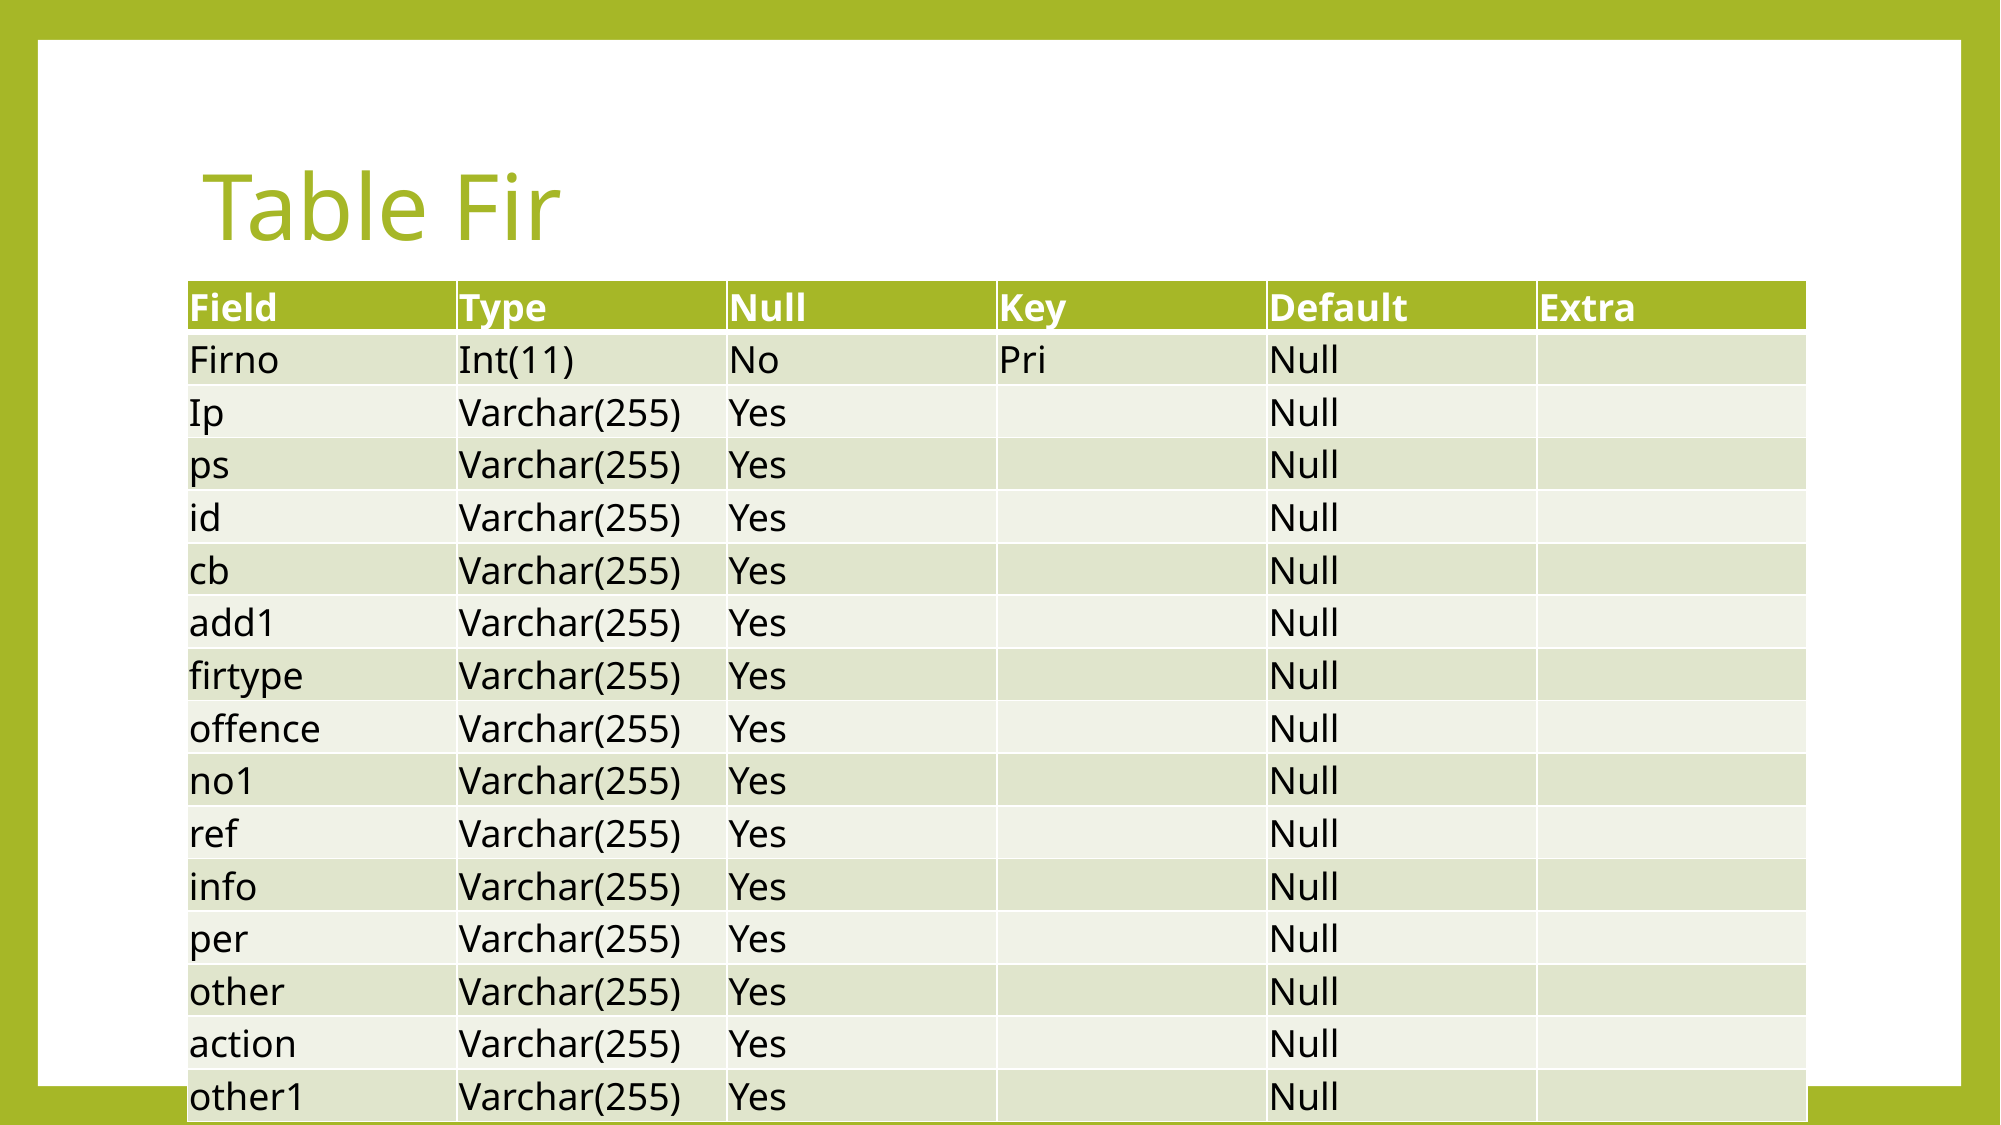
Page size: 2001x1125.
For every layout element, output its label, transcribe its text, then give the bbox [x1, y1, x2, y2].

table_cell [998, 912, 1266, 963]
table_cell [998, 807, 1266, 858]
table_cell Varchar(255) [458, 438, 726, 489]
table_cell Pri [998, 335, 1266, 384]
table_cell Varchar(255) [458, 754, 726, 805]
table_cell Varchar(255) [458, 386, 726, 437]
table_cell [998, 965, 1266, 1015]
table_cell [1538, 596, 1806, 647]
table_cell firtype [188, 649, 456, 700]
table_cell Null [1268, 859, 1536, 910]
table_cell [998, 701, 1266, 752]
table_cell Yes [728, 491, 996, 542]
table_cell Yes [728, 701, 996, 752]
table_cell [1538, 701, 1806, 752]
table_cell [1538, 965, 1806, 1015]
table_cell [998, 1017, 1266, 1068]
table_cell info [188, 859, 456, 910]
table_cell Yes [728, 807, 996, 858]
table_cell Varchar(255) [458, 912, 726, 963]
table_cell [1538, 807, 1806, 858]
table_cell Null [1268, 438, 1536, 489]
table_cell [1538, 491, 1806, 542]
table_cell [998, 1070, 1266, 1121]
table_cell Varchar(255) [458, 596, 726, 647]
table_cell Int(11) [458, 335, 726, 384]
table_cell [1538, 335, 1806, 384]
table_cell Yes [728, 649, 996, 700]
table_cell [1538, 859, 1806, 910]
table_cell Null [1268, 386, 1536, 437]
table_cell ps [188, 438, 456, 489]
table_cell [1538, 1070, 1806, 1121]
table_cell [1538, 649, 1806, 700]
table_cell Varchar(255) [458, 859, 726, 910]
table_cell id [188, 491, 456, 542]
table_cell Yes [728, 544, 996, 594]
table_cell [998, 649, 1266, 700]
table_cell Varchar(255) [458, 807, 726, 858]
table_cell Varchar(255) [458, 965, 726, 1015]
table_cell Null [1268, 701, 1536, 752]
table_cell Null [1268, 965, 1536, 1015]
table_cell [998, 491, 1266, 542]
table_cell Yes [728, 596, 996, 647]
table_cell offence [188, 701, 456, 752]
table_cell Null [1268, 1070, 1536, 1121]
table_cell [998, 438, 1266, 489]
title Table Fir [187, 99, 1808, 279]
table_cell [1538, 1017, 1806, 1068]
table_header Default [1268, 281, 1536, 329]
table_header Type [458, 281, 726, 329]
table_cell Null [1268, 491, 1536, 542]
table_cell [1538, 386, 1806, 437]
table_cell [998, 859, 1266, 910]
table_cell [1538, 544, 1806, 594]
table_cell [998, 754, 1266, 805]
table_cell add1 [188, 596, 456, 647]
table_cell Null [1268, 912, 1536, 963]
table_cell Null [1268, 596, 1536, 647]
table_cell Null [1268, 754, 1536, 805]
table_cell Yes [728, 438, 996, 489]
table_cell action [188, 1017, 456, 1068]
table_header Extra [1538, 281, 1806, 329]
table_cell [998, 386, 1266, 437]
table_cell Ip [188, 386, 456, 437]
table_cell Null [1268, 649, 1536, 700]
table_cell Varchar(255) [458, 1017, 726, 1068]
table_cell Yes [728, 965, 996, 1015]
table_cell cb [188, 544, 456, 594]
table_cell [998, 544, 1266, 594]
table_cell Varchar(255) [458, 491, 726, 542]
table_cell [1538, 438, 1806, 489]
table_header Key [998, 281, 1266, 329]
table_header Null [728, 281, 996, 329]
table_cell Varchar(255) [458, 544, 726, 594]
table_cell [998, 596, 1266, 647]
table_cell other [188, 965, 456, 1015]
table_header Field [188, 281, 456, 329]
table_cell Yes [728, 1070, 996, 1121]
table_cell per [188, 912, 456, 963]
table_cell Yes [728, 912, 996, 963]
table_cell Null [1268, 544, 1536, 594]
table_cell Null [1268, 335, 1536, 384]
table_cell Null [1268, 1017, 1536, 1068]
table_cell [1538, 912, 1806, 963]
table_cell ref [188, 807, 456, 858]
table_cell Yes [728, 754, 996, 805]
table_cell Varchar(255) [458, 649, 726, 700]
table_cell other1 [188, 1070, 456, 1121]
table_cell Firno [188, 335, 456, 384]
table_cell Varchar(255) [458, 1070, 726, 1121]
table_cell [1538, 754, 1806, 805]
table_cell Varchar(255) [458, 701, 726, 752]
table_cell Yes [728, 1017, 996, 1068]
table_cell no1 [188, 754, 456, 805]
table_cell Yes [728, 859, 996, 910]
table_cell No [728, 335, 996, 384]
table_cell Yes [728, 386, 996, 437]
table_cell Null [1268, 807, 1536, 858]
